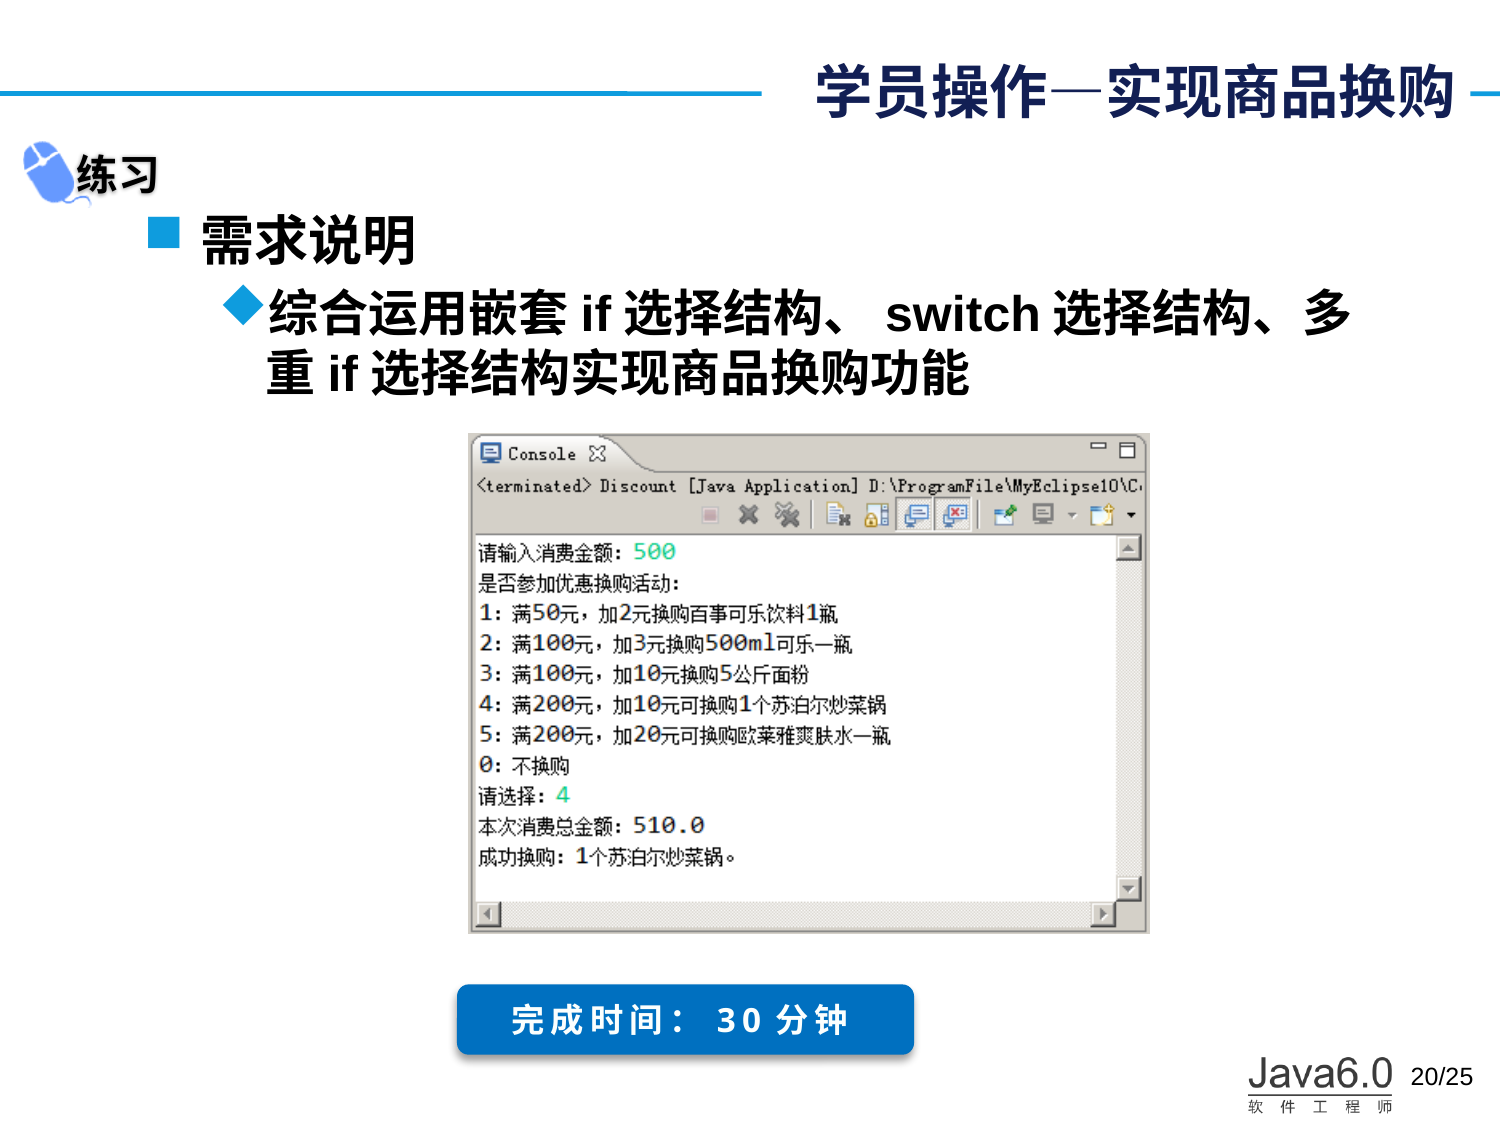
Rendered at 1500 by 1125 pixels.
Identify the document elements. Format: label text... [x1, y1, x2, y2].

list 需求说明 综合运用嵌套if选择结构、switch选择结构、多重if选择结构实现商品换购功能 [128, 198, 1383, 1044]
slide_number /25 [1138, 1053, 1489, 1114]
title 学员操作—实现商品换购 [761, 46, 1471, 134]
picture [468, 433, 1150, 934]
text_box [23, 140, 176, 208]
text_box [456, 984, 915, 1055]
